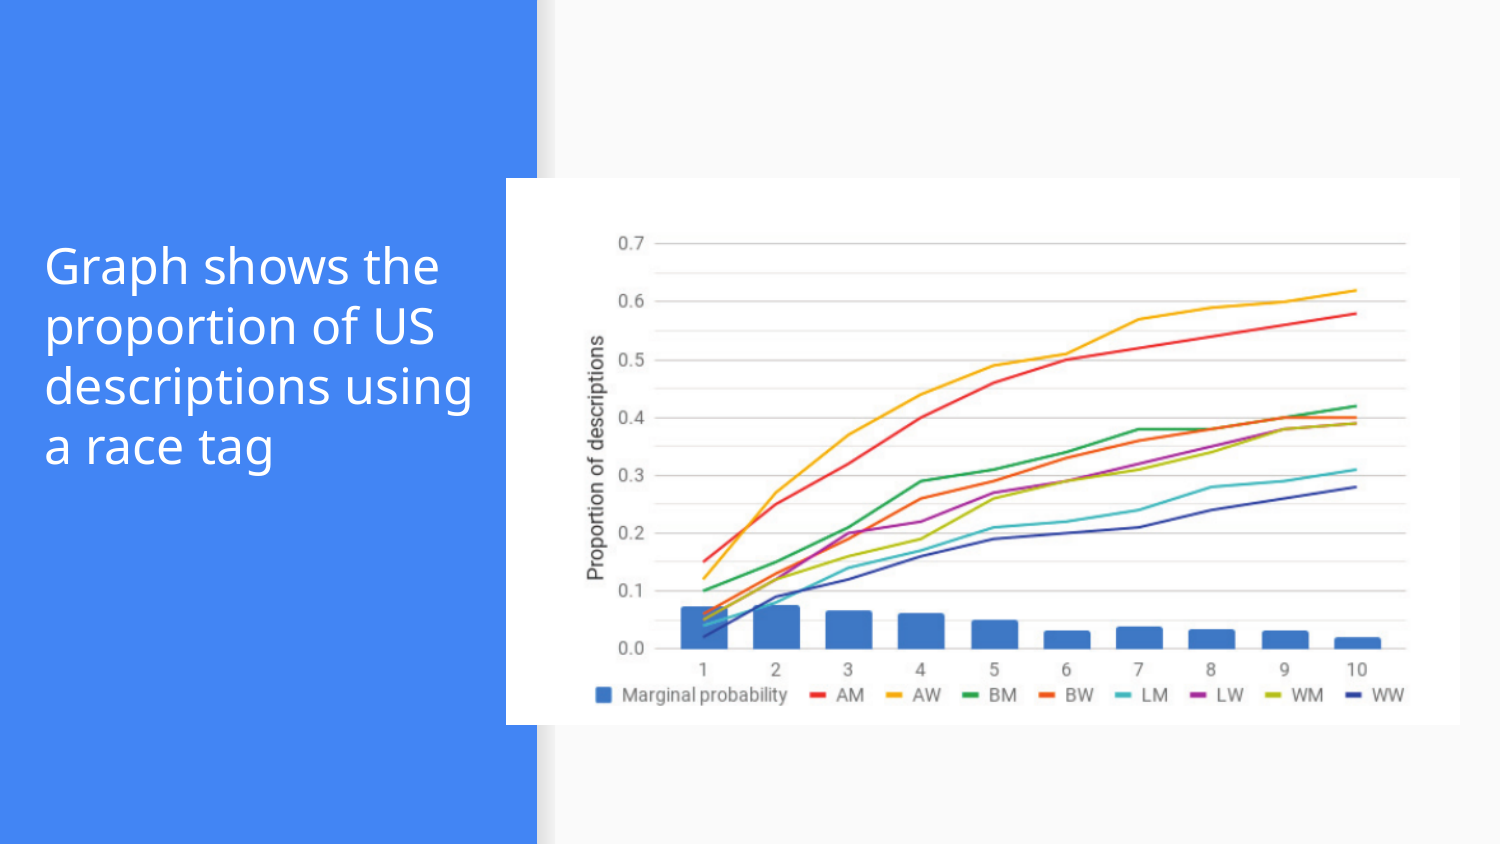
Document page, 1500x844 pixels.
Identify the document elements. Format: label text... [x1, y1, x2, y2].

picture [506, 178, 1460, 725]
title Graph shows the proportion of US descriptions using a race tag [29, 333, 490, 490]
